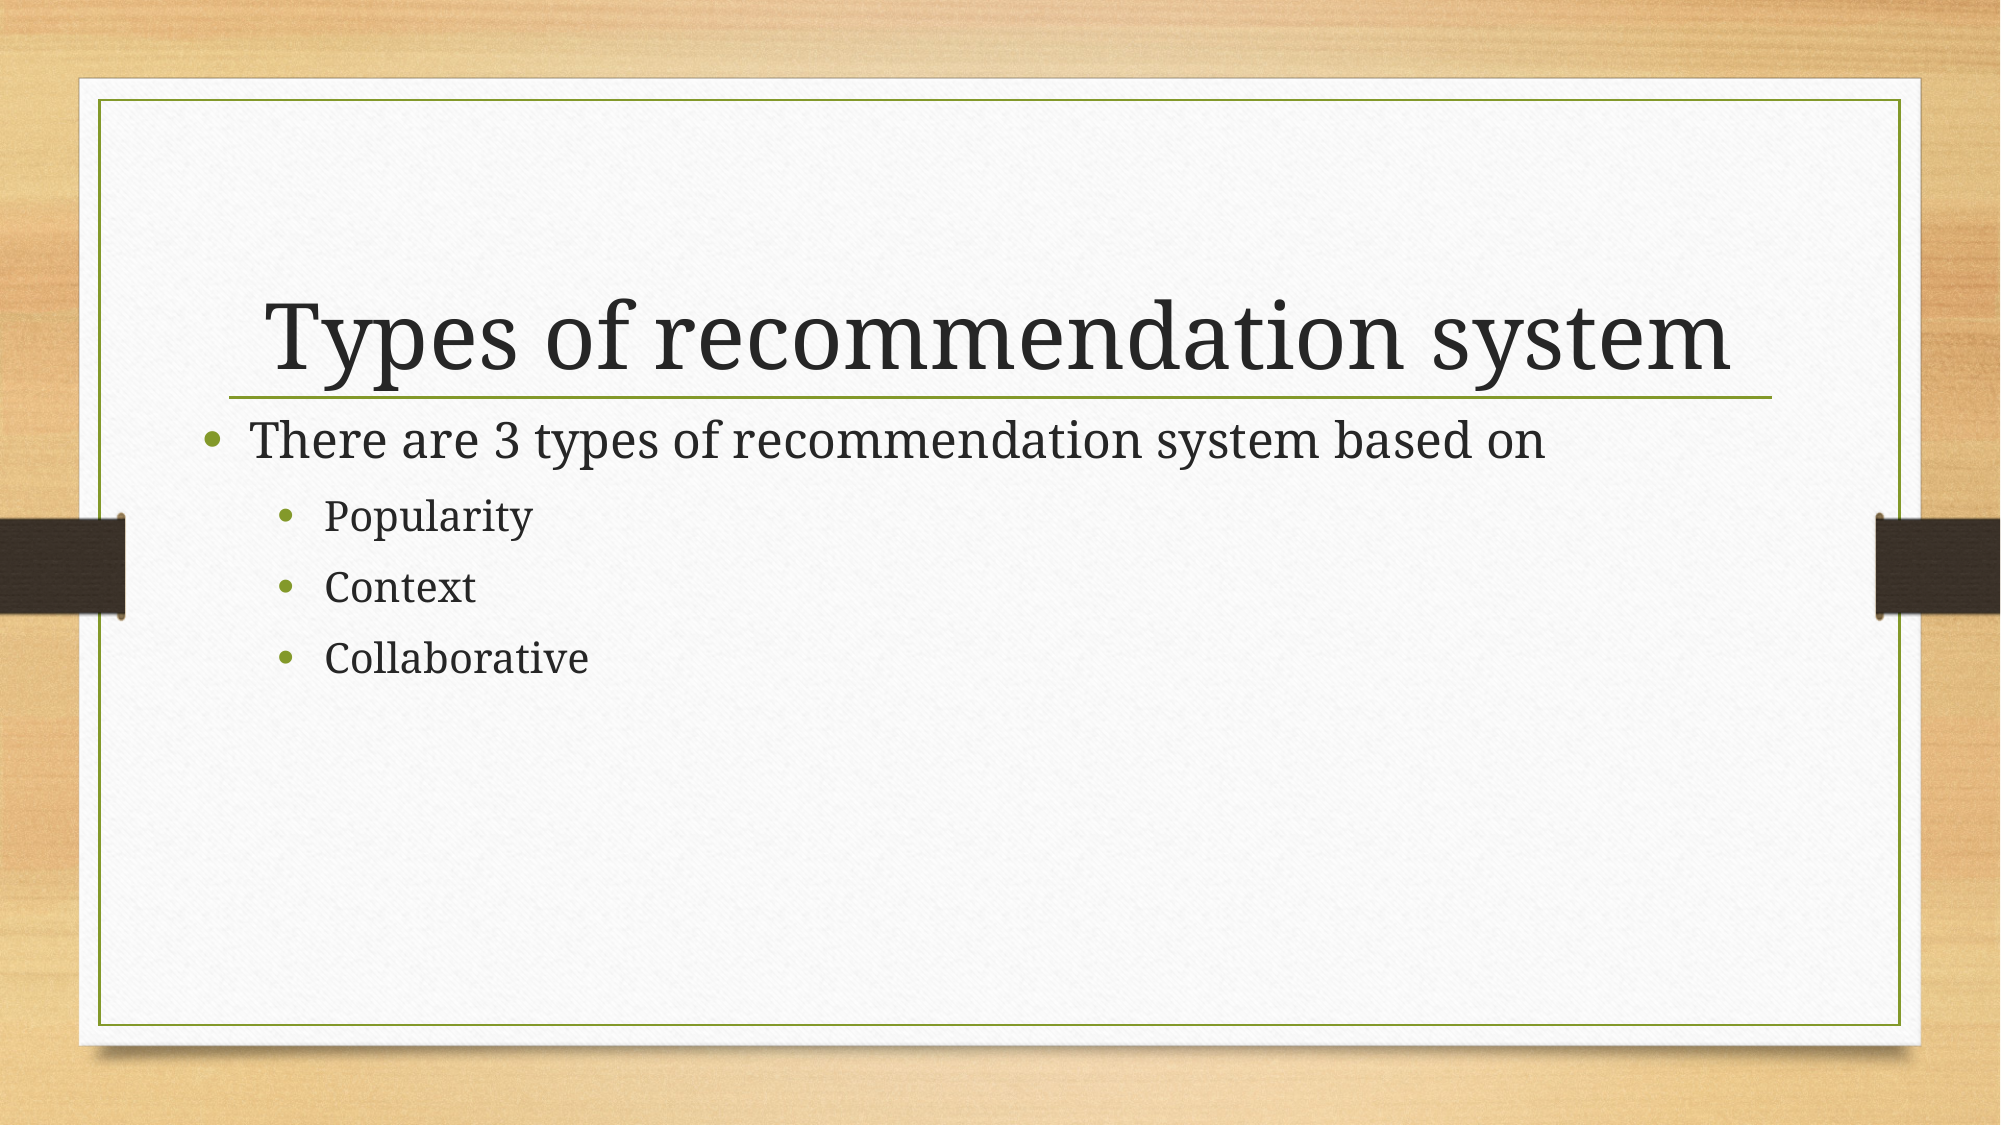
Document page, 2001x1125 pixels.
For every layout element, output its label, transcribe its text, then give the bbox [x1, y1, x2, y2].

list There are 3 types of recommendation system based on Popularity Context Collaborative [187, 401, 1813, 950]
title Types of recommendation system [187, 263, 1813, 401]
picture [0, 0, 2001, 1125]
